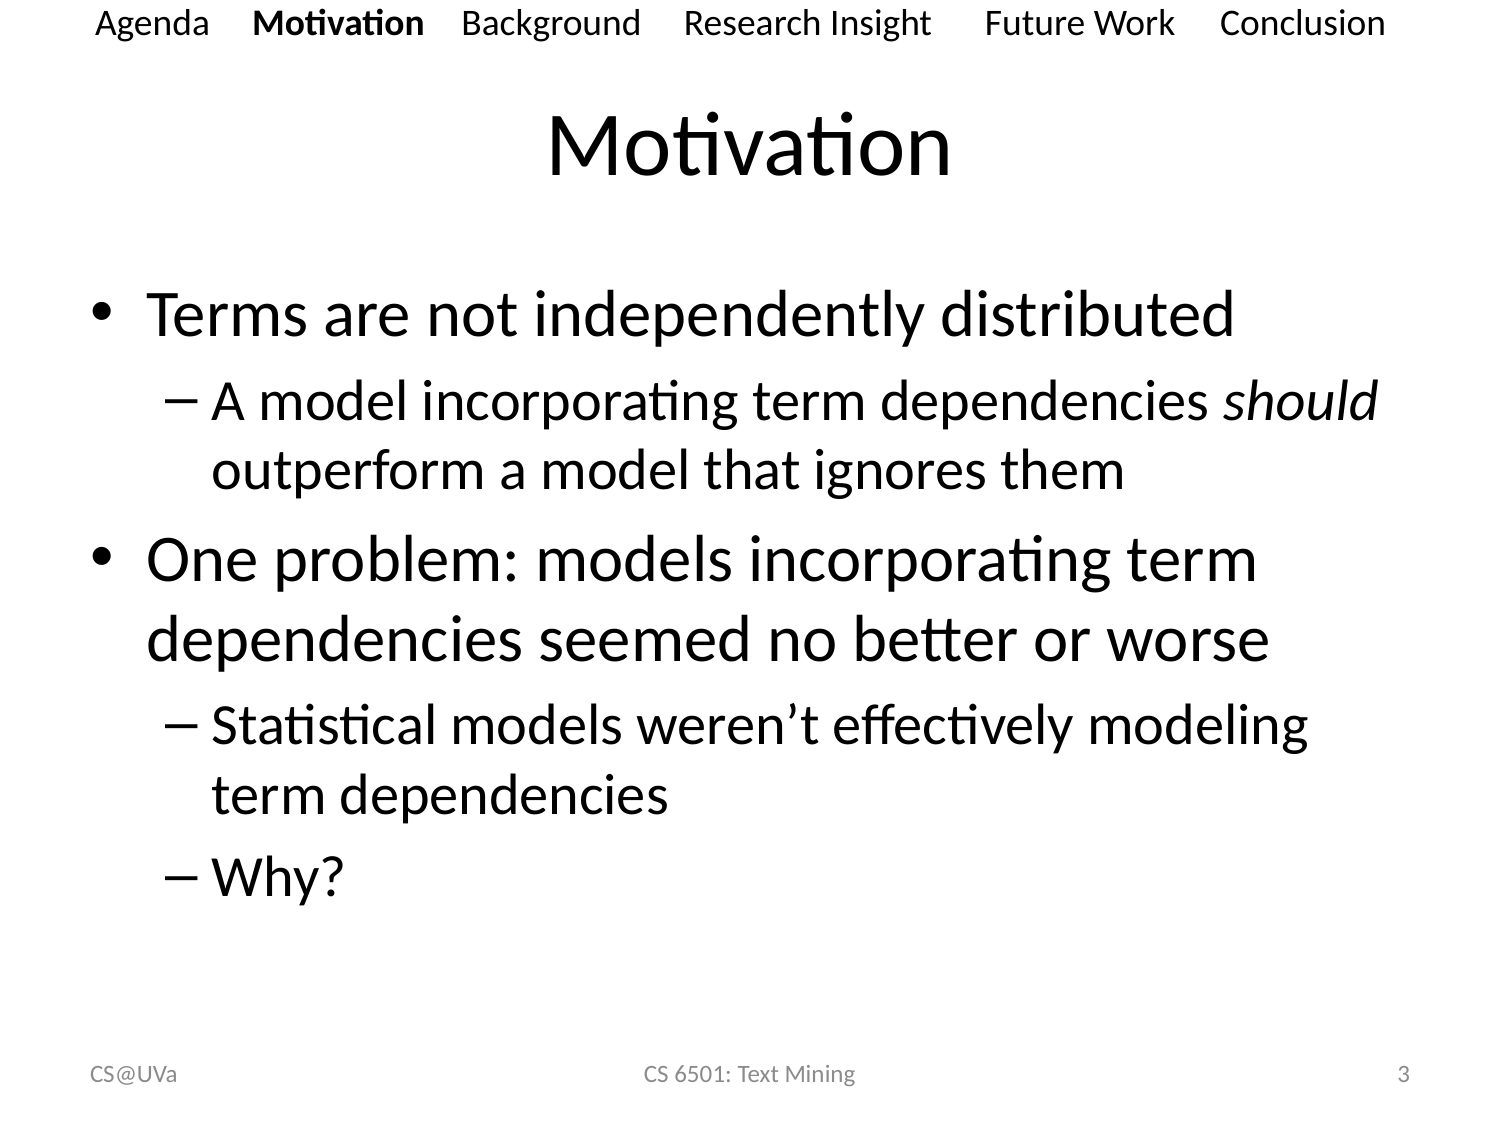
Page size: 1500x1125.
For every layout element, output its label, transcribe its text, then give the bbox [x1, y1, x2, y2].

title Motivation [75, 45, 1425, 233]
table_header Motivation [237, 0, 447, 61]
list Terms are not independently distributed A model incorporating term dependencies should outperform a model that ignores them One problem: models incorporating term dependencies seemed no better or worse Statistical models weren’t effectively modeling term dependencies Why? [75, 262, 1425, 1005]
slide_number 3 [1074, 1042, 1425, 1103]
table_header Background [447, 0, 669, 61]
table_header Agenda [80, 0, 237, 61]
footer CS 6501: Text Mining [512, 1042, 988, 1103]
slide_number CS@UVa [75, 1042, 425, 1103]
table_header Conclusion [1205, 0, 1467, 61]
table_header Future Work [970, 0, 1205, 61]
table_header Research Insight [669, 0, 970, 61]
